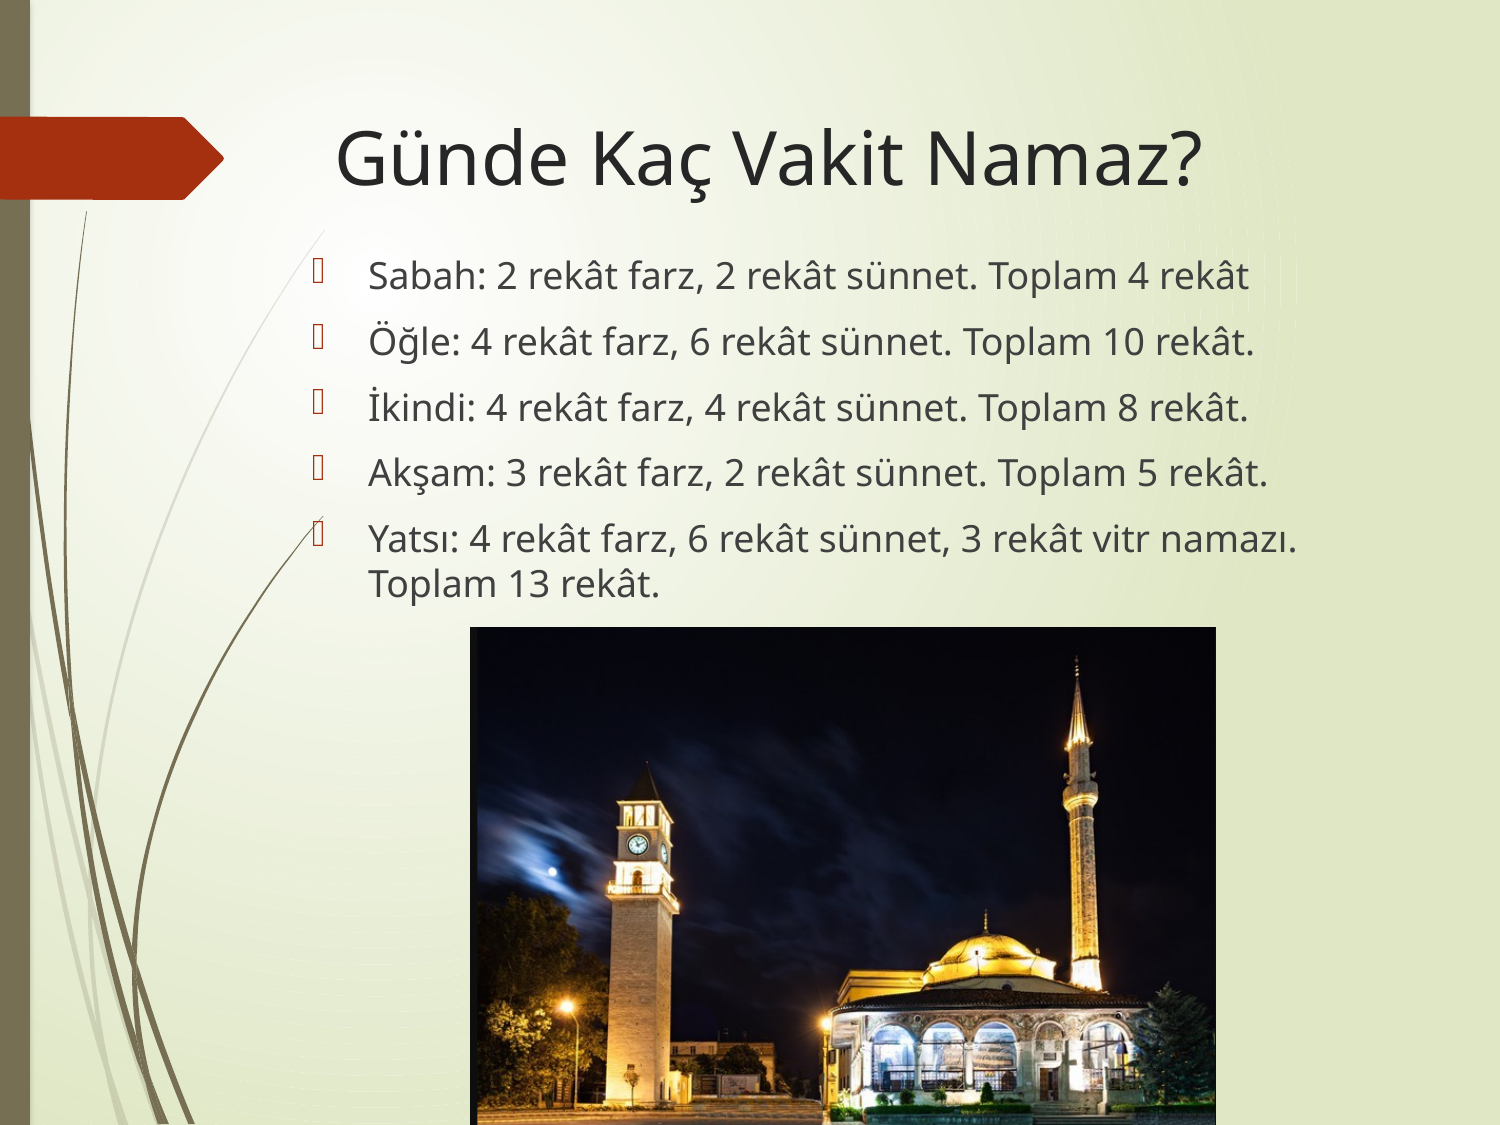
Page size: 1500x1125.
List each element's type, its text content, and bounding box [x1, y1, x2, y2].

picture [469, 627, 1217, 1125]
list Sabah: 2 rekât farz, 2 rekât sünnet. Toplam 4 rekât Öğle: 4 rekât farz, 6 rekât sünnet. Toplam 10 rekât. İkindi: 4 rekât farz, 4 rekât sünnet. Toplam 8 rekât. Akşam: 3 rekât farz, 2 rekât sünnet. Toplam 5 rekât. Yatsı: 4 rekât farz, 6 rekât sünnet, 3 rekât vitr namazı. Toplam 13 rekât. [296, 244, 1379, 865]
title Günde Kaç Vakit Namaz? [319, 102, 1400, 313]
